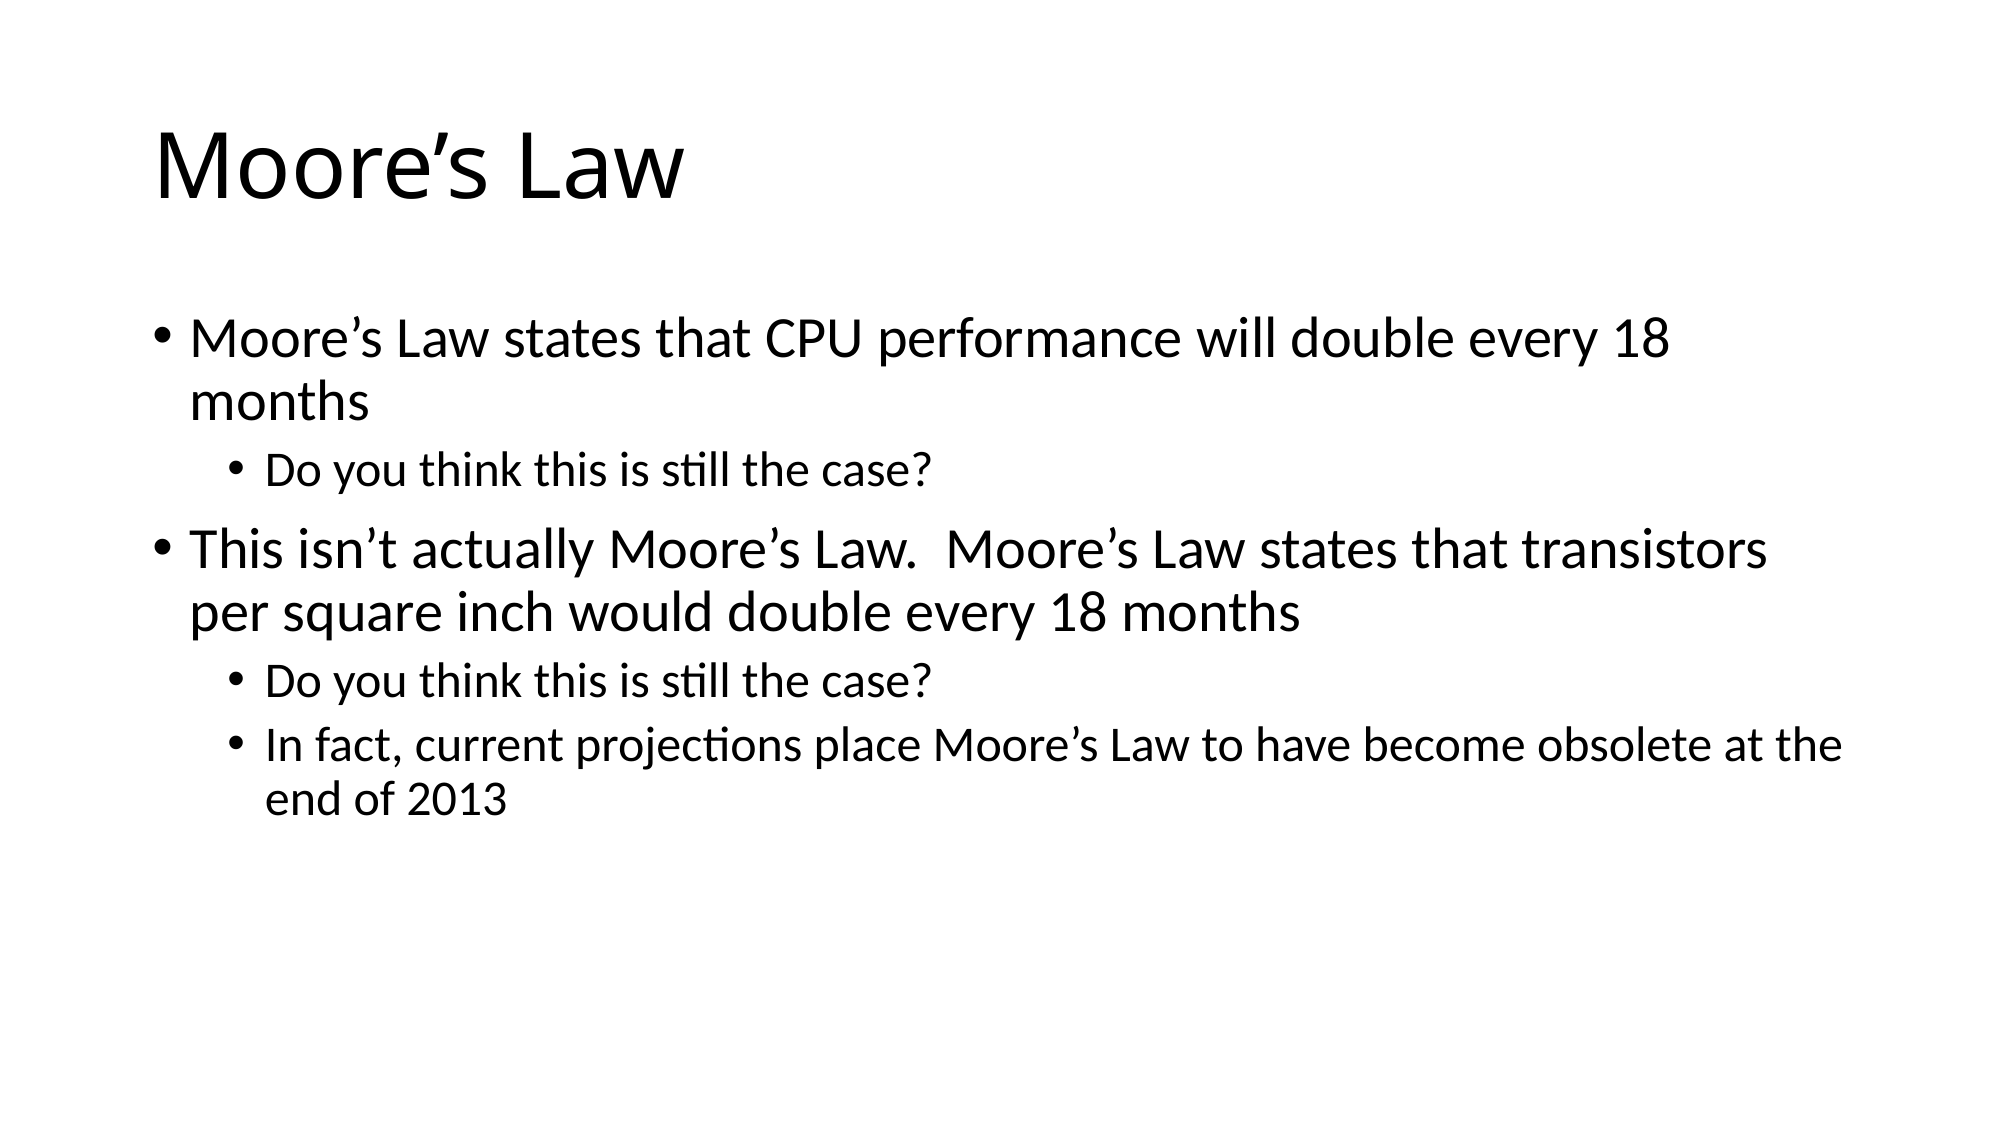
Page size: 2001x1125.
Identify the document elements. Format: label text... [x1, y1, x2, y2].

title Moore’s Law [137, 59, 1863, 278]
list Moore’s Law states that CPU performance will double every 18 months Do you think this is still the case? This isn’t actually Moore’s Law. Moore’s Law states that transistors per square inch would double every 18 months Do you think this is still the case? In fact, current projections place Moore’s Law to have become obsolete at the end of 2013 [137, 299, 1863, 1014]
